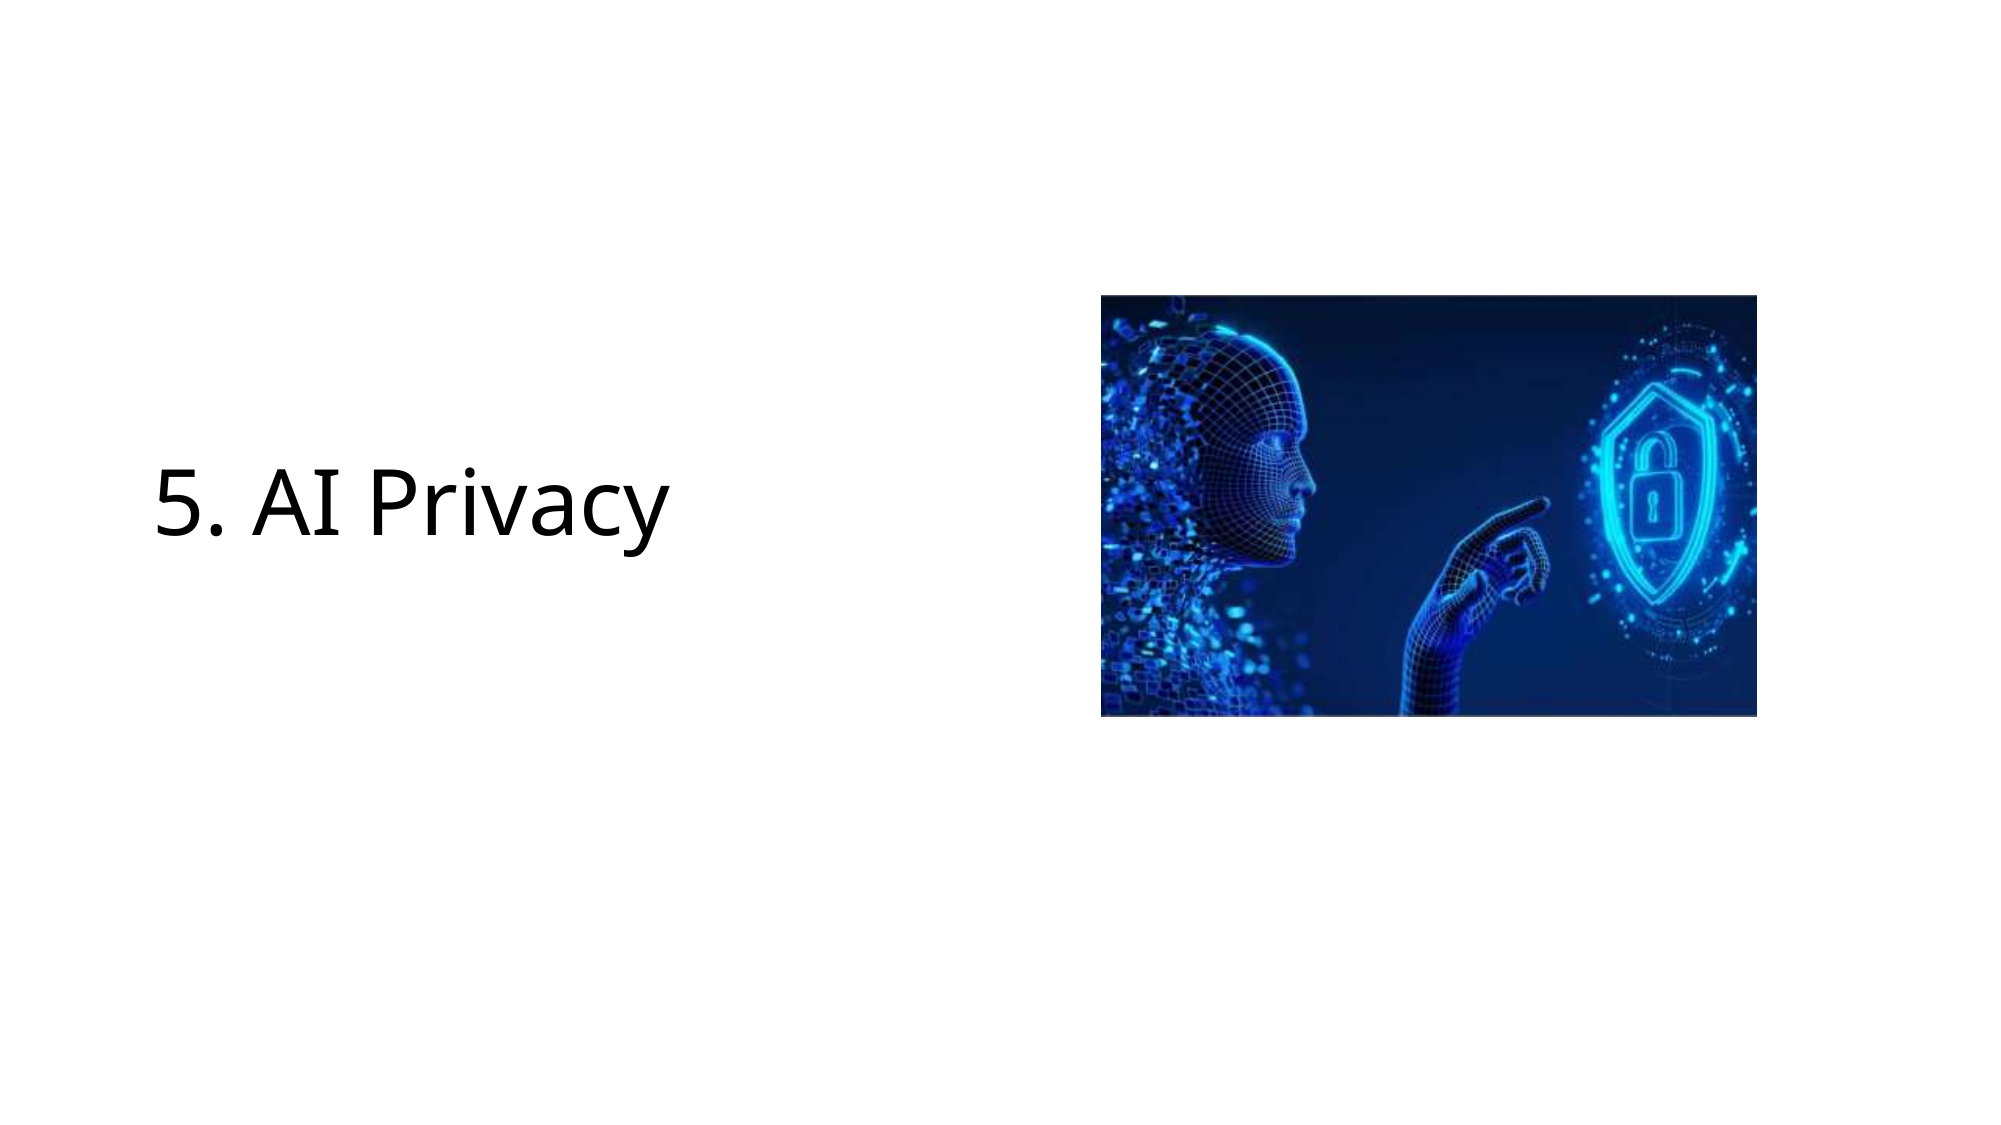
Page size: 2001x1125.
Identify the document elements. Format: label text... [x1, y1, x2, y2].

picture [1100, 294, 1757, 717]
title 5. AI Privacy [150, 441, 1063, 632]
